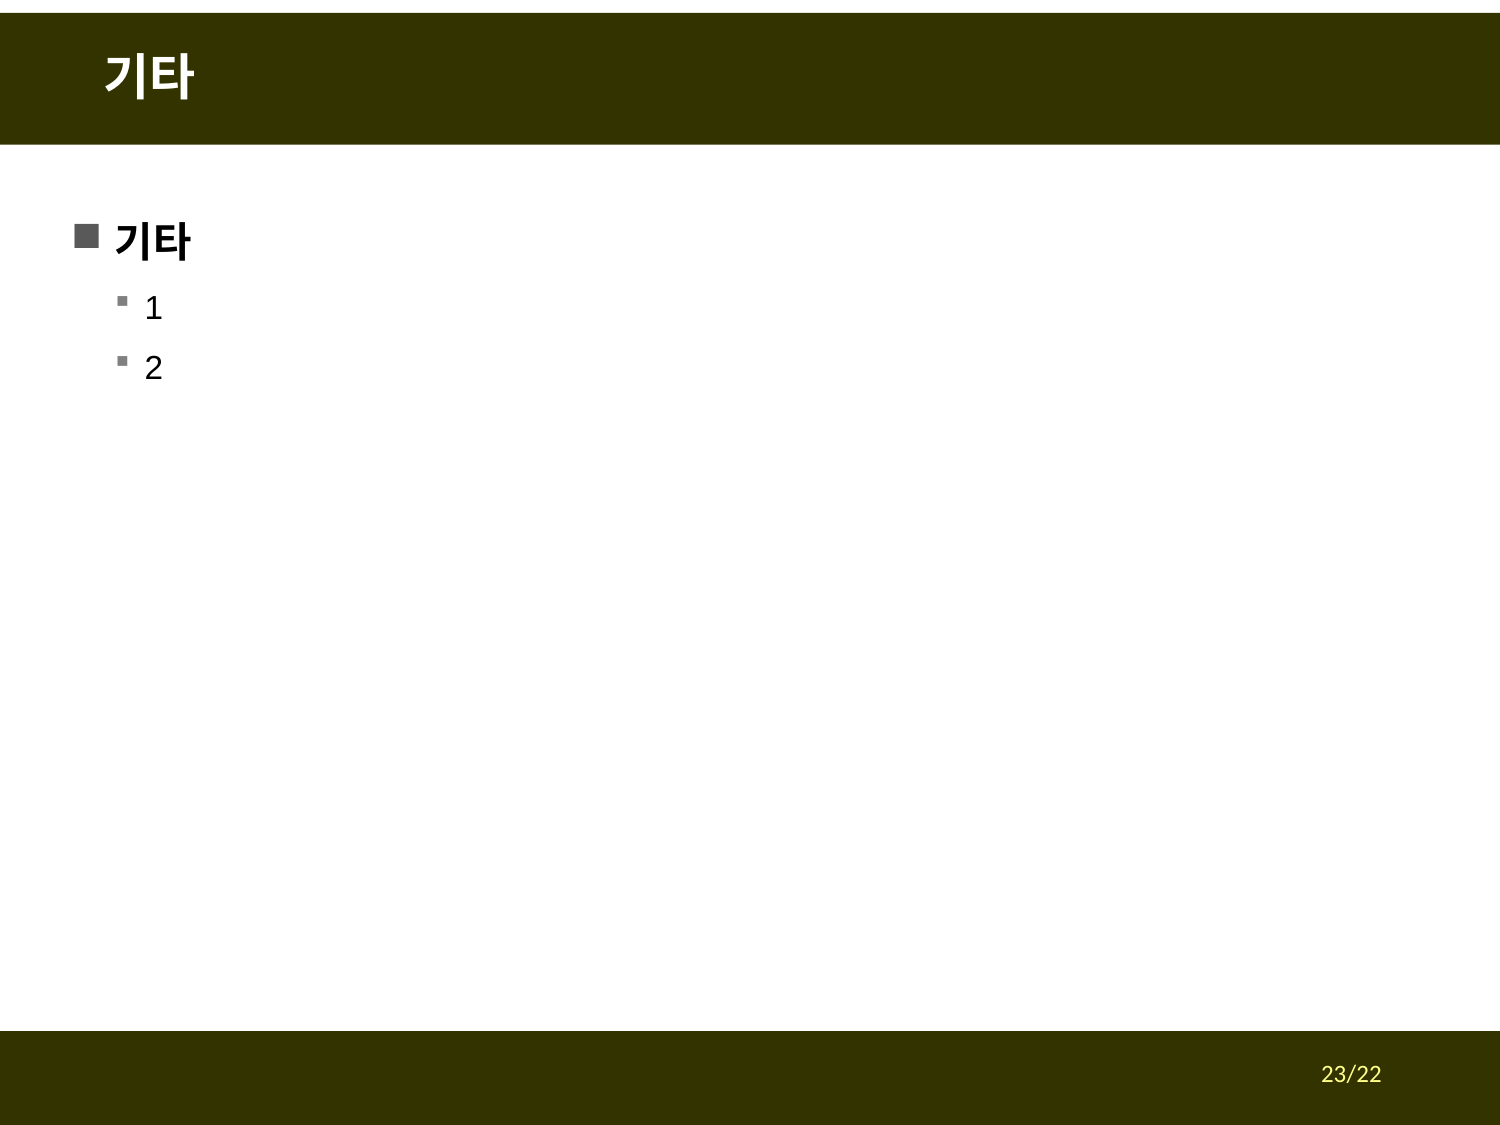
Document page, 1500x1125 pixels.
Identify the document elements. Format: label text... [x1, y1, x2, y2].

slide_number 23/22 [1059, 1042, 1397, 1103]
text_box 기타 1 2 [56, 183, 1474, 422]
title 기타 [88, 31, 1441, 126]
